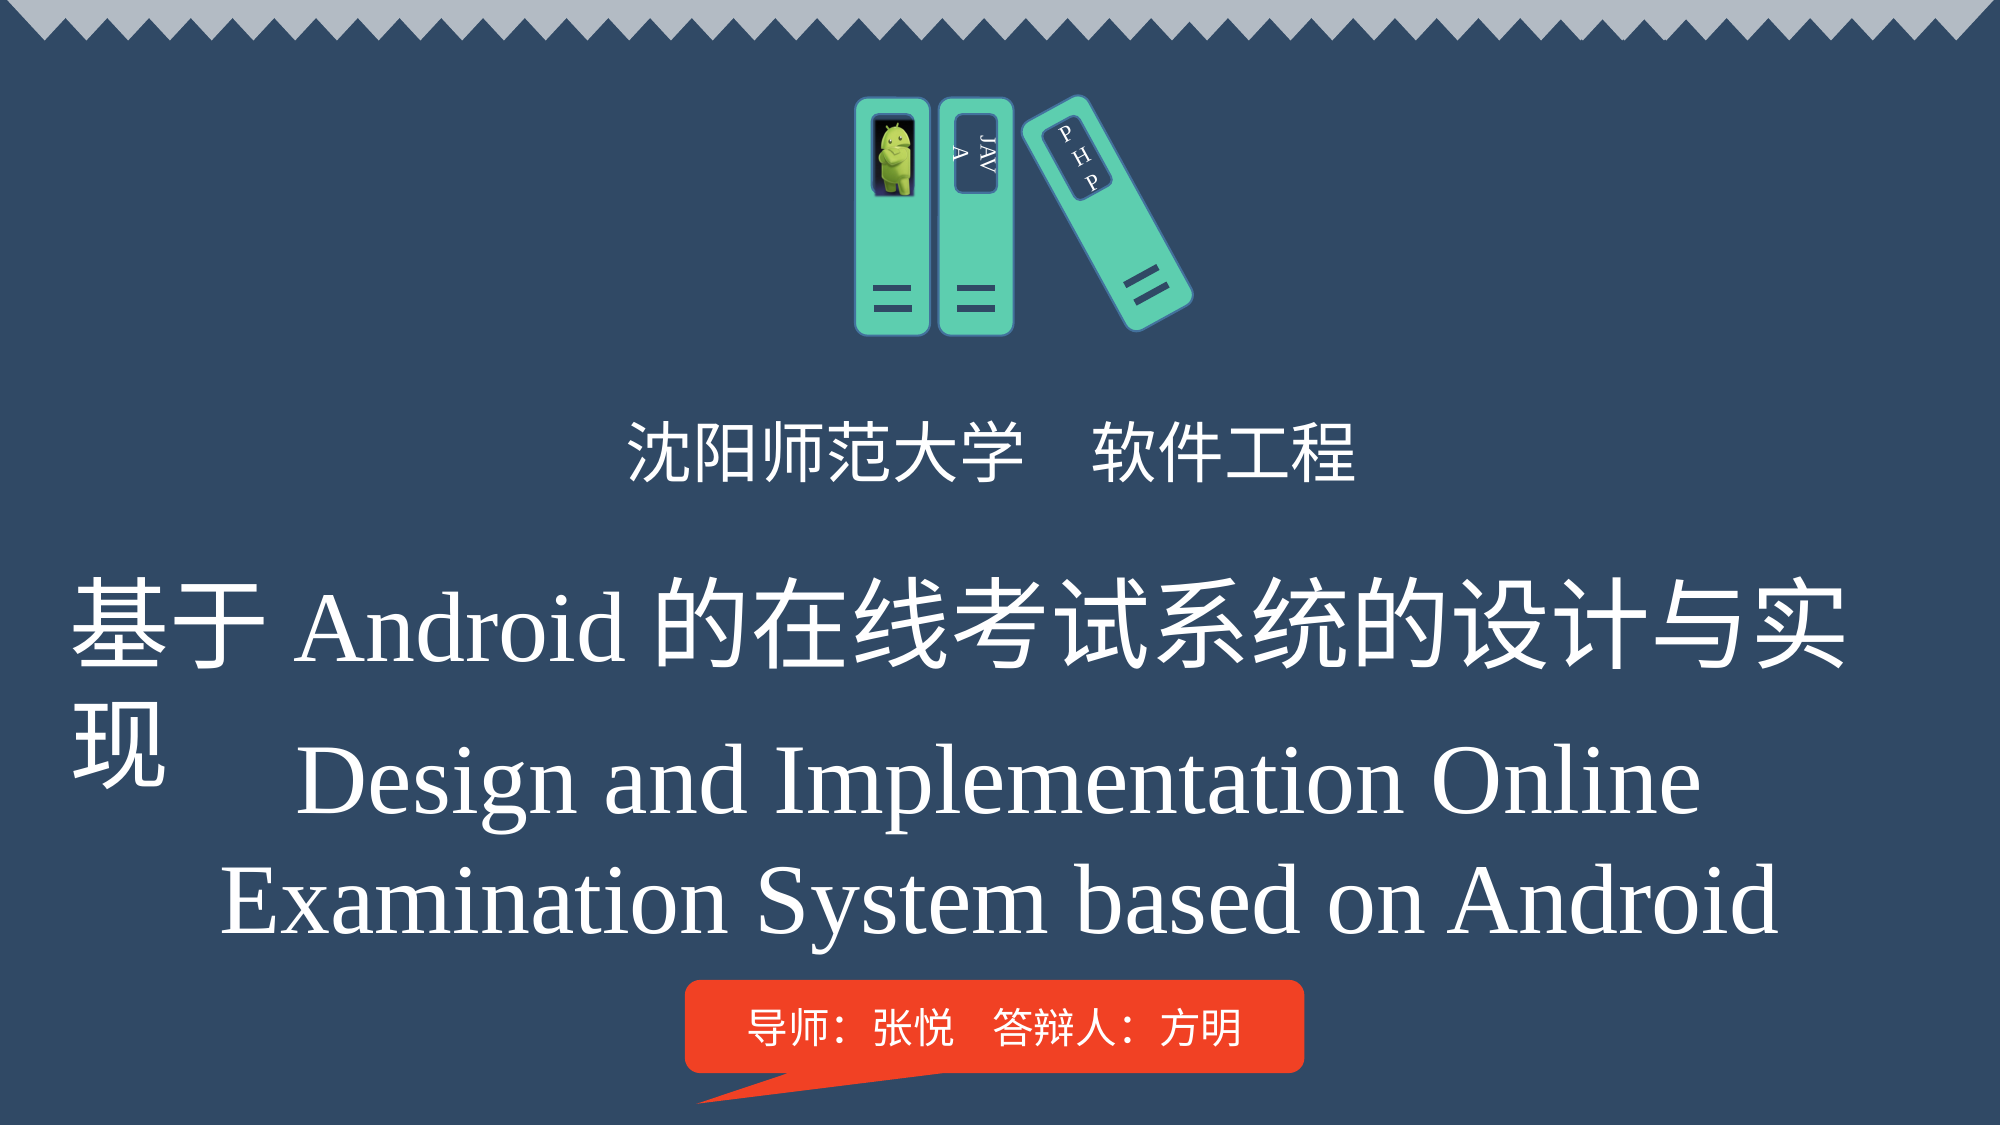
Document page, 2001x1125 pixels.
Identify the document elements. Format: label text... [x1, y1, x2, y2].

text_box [7, 0, 1994, 41]
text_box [855, 94, 1145, 336]
text_box Design and Implementation Online Examination System based on Android [193, 706, 1807, 961]
picture [873, 118, 916, 198]
text_box 导师：张悦 答辩人：方明 [683, 978, 1306, 1105]
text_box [610, 403, 1390, 500]
text_box 基于Android的在线考试系统的设计与实现 [54, 553, 1946, 809]
